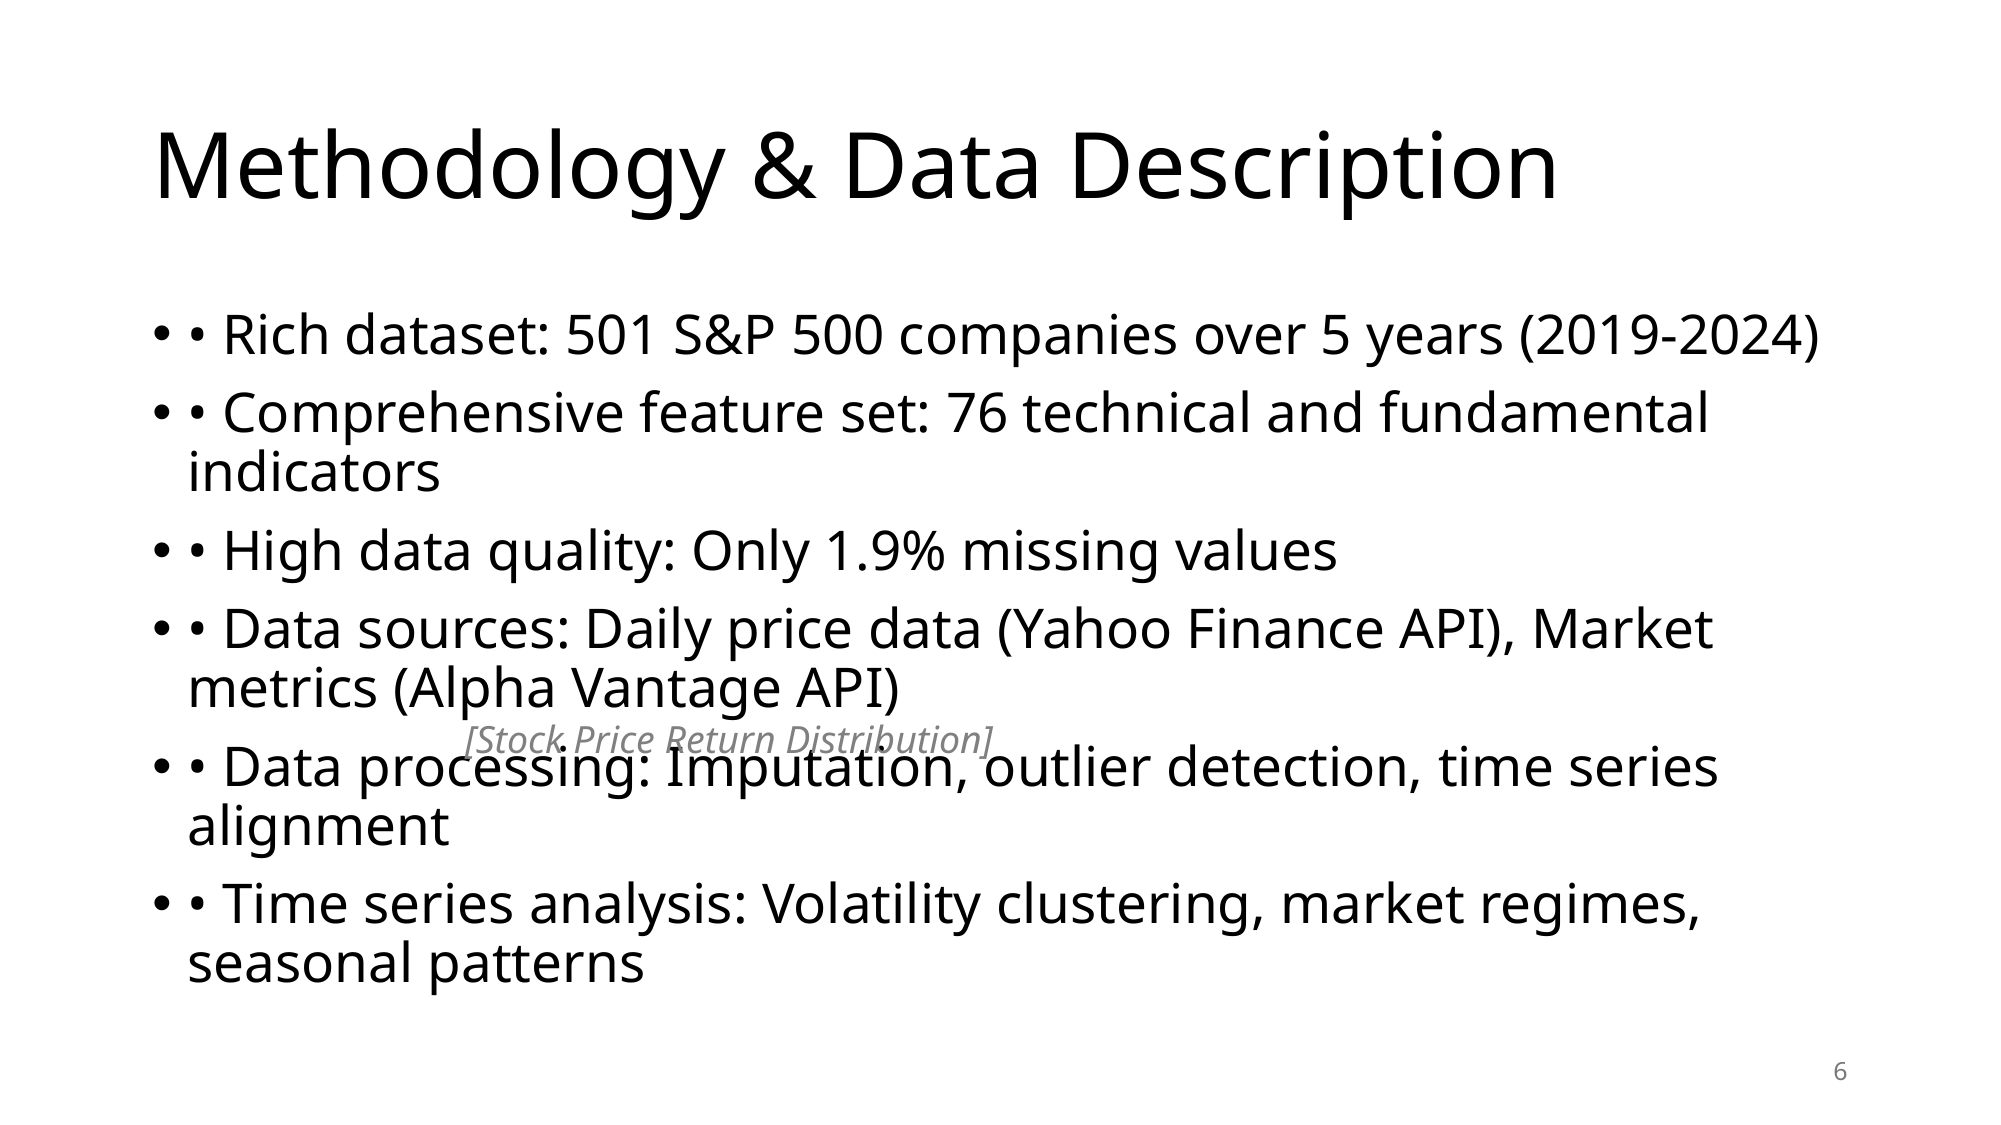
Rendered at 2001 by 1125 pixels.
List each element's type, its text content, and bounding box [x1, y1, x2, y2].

slide_number 6 [1412, 1042, 1863, 1103]
title Methodology & Data Description [137, 59, 1863, 278]
list • Rich dataset: 501 S&P 500 companies over 5 years (2019-2024) • Comprehensive feature set: 76 technical and fundamental indicators • High data quality: Only 1.9% missing values • Data sources: Daily price data (Yahoo Finance API), Market metrics (Alpha Vantage API) • Data processing: Imputation, outlier detection, time series alignment • Time series analysis: Volatility clustering, market regimes, seasonal patterns [137, 299, 1863, 1014]
text_box [Stock Price Return Distribution] [208, 708, 1250, 768]
